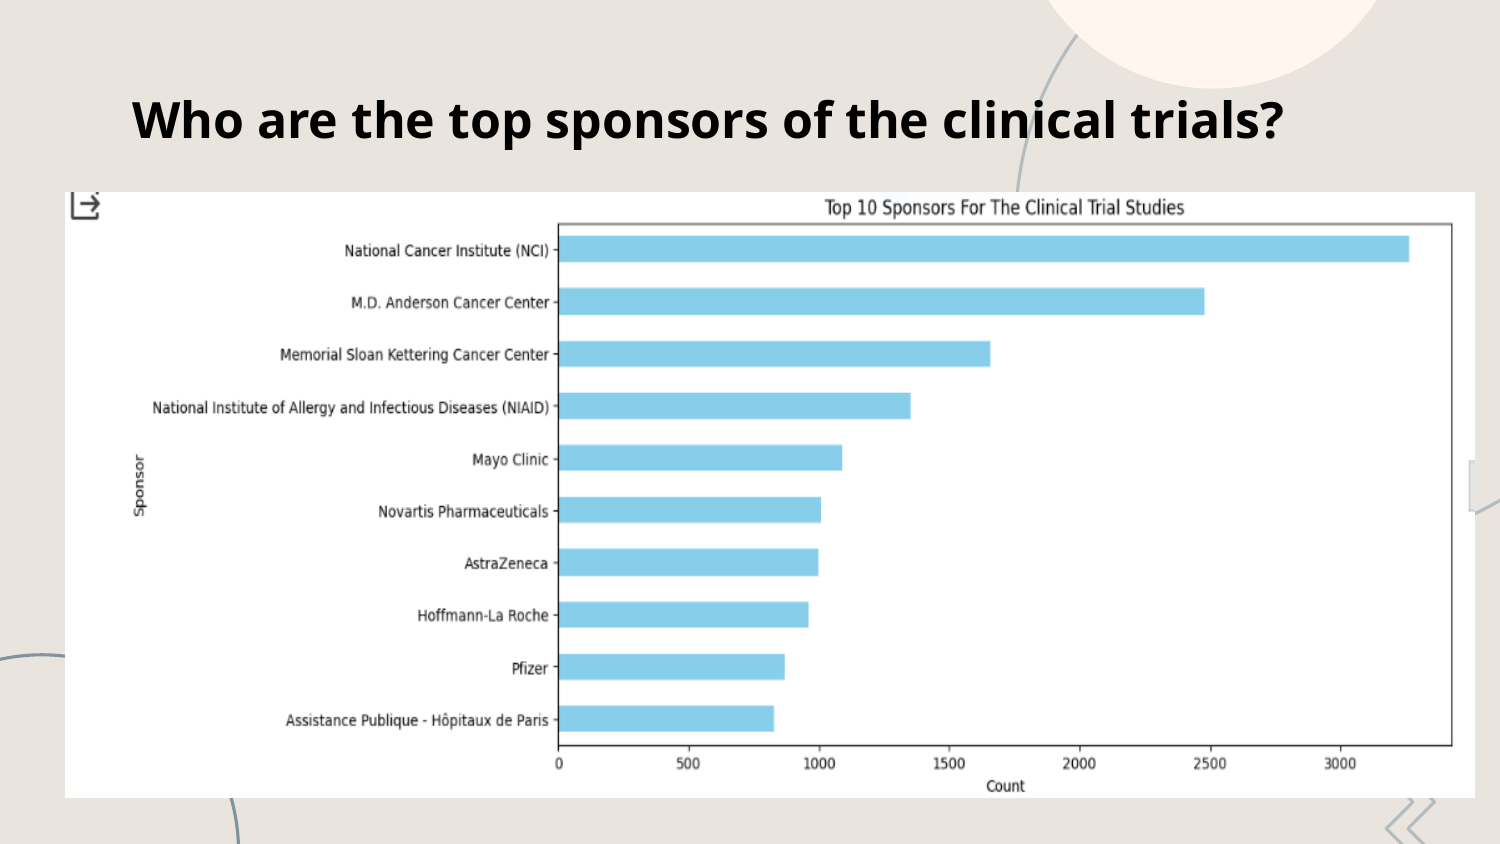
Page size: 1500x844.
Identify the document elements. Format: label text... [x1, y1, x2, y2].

picture [65, 192, 1476, 798]
title Who are the top sponsors of the clinical trials? [116, 73, 1383, 168]
